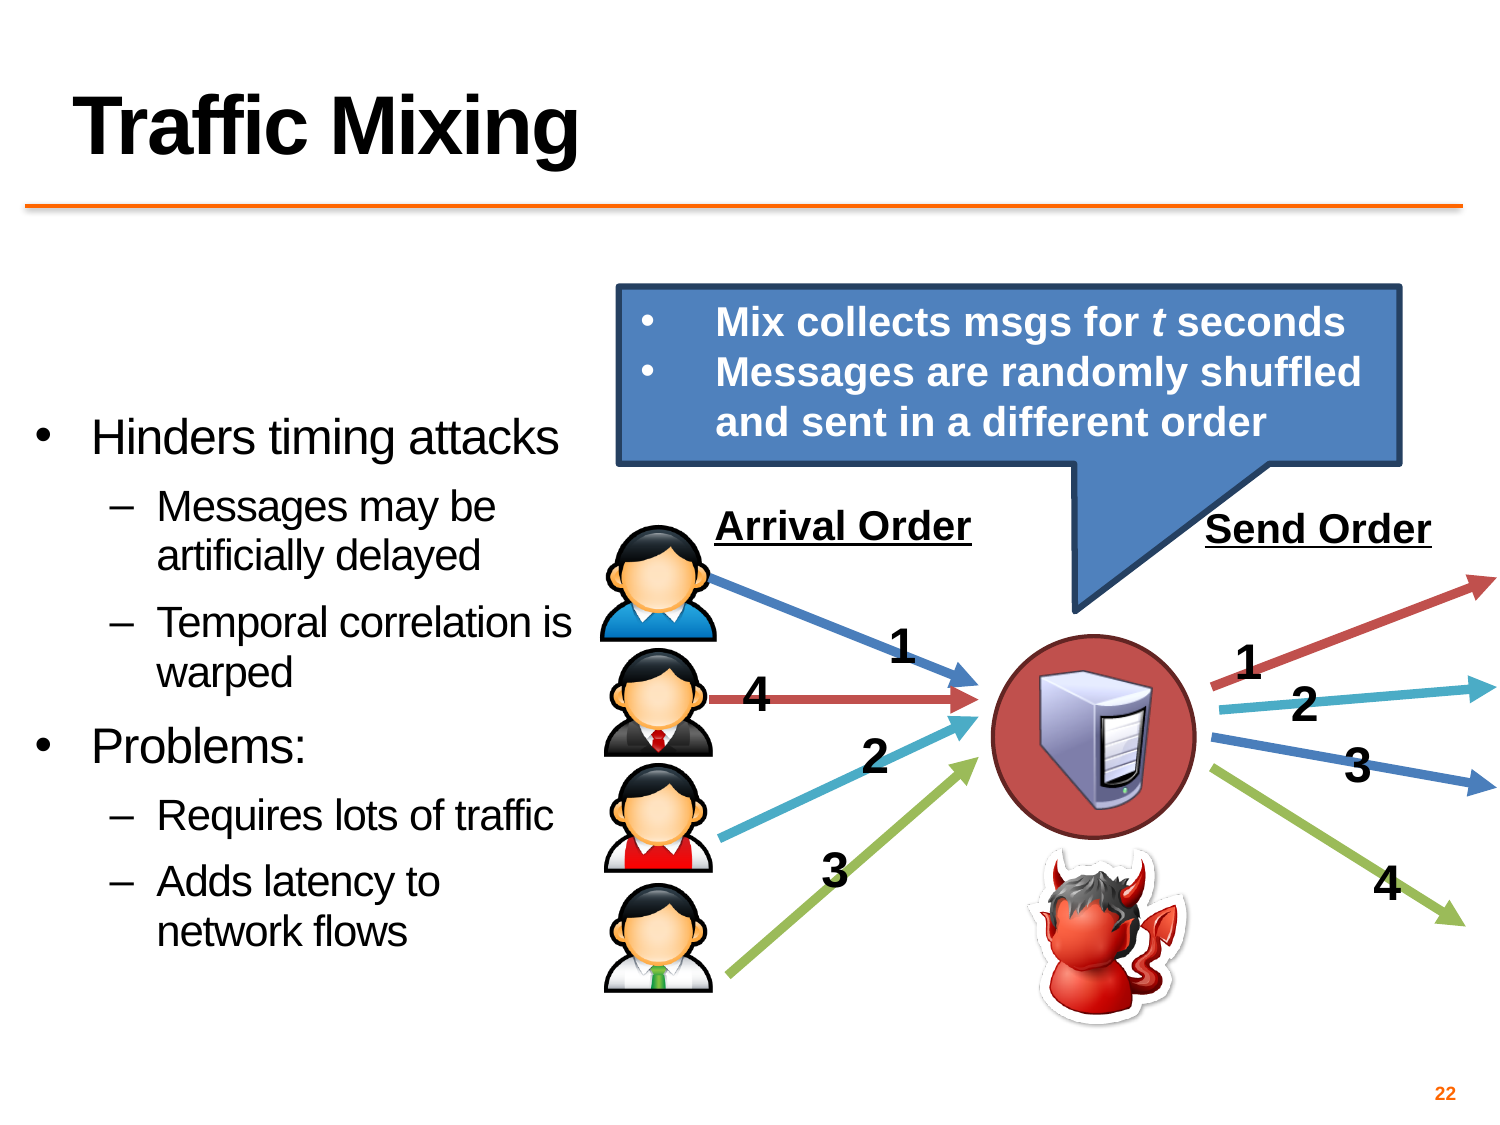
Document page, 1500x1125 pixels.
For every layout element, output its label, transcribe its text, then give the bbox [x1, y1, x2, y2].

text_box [1211, 724, 1498, 801]
picture [603, 647, 714, 758]
picture [599, 524, 717, 643]
text_box [990, 634, 1197, 809]
picture [603, 882, 714, 993]
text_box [1211, 577, 1498, 698]
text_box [708, 653, 979, 746]
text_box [1218, 663, 1498, 724]
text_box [708, 577, 979, 653]
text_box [1211, 766, 1466, 927]
text_box [1031, 819, 1156, 840]
list Hinders timing attacks Messages may be artificially delayed Temporal correlation is warped Problems: Requires lots of traffic Adds latency to network flows [28, 398, 581, 993]
picture [603, 762, 714, 873]
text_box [718, 754, 727, 839]
text_box Arrival Order [699, 491, 987, 557]
slide_number 22 [1112, 1074, 1463, 1110]
text_box Send Order [1189, 494, 1447, 559]
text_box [618, 286, 1407, 465]
picture [1025, 669, 1166, 811]
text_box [727, 756, 979, 976]
title Traffic Mixing [57, 2, 1463, 178]
picture [1017, 845, 1202, 1030]
